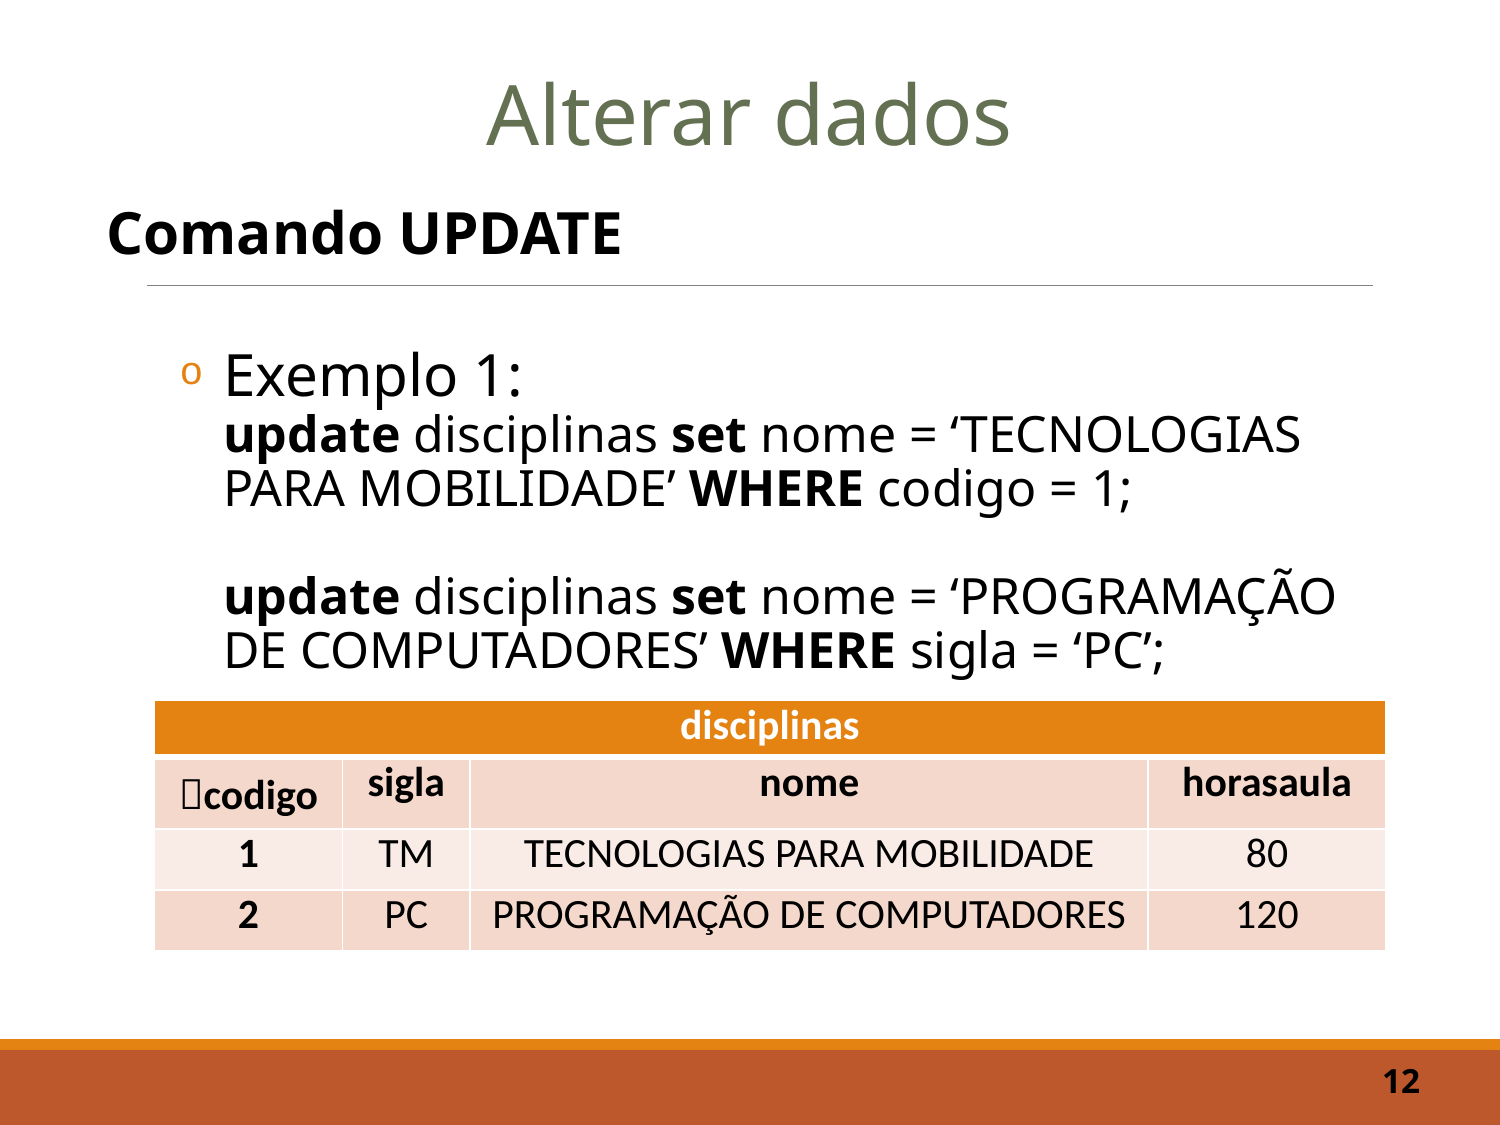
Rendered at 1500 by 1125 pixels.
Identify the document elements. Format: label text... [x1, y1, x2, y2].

table_cell nome [471, 760, 1147, 828]
table_cell codigo [155, 760, 342, 828]
table_cell TM [343, 830, 469, 889]
table_cell PC [343, 891, 469, 950]
list Comando UPDATE Exemplo 1: update disciplinas set nome = ‘TECNOLOGIAS PARA MOBILIDADE’ WHERE codigo = 1; update disciplinas set nome = ‘PROGRAMAÇÃO DE COMPUTADORES’ WHERE sigla = ‘PC’; [75, 197, 1425, 1015]
table_cell TECNOLOGIAS PARA MOBILIDADE [471, 830, 1147, 889]
table_header disciplinas [155, 701, 1385, 754]
table_cell 2 [155, 891, 342, 950]
table_cell 80 [1149, 830, 1385, 889]
text_box Alterar dados [74, 54, 1425, 197]
text_box 12 [1122, 1032, 1436, 1108]
table_cell horasaula [1149, 760, 1385, 828]
table_cell 120 [1149, 891, 1385, 950]
table_cell PROGRAMAÇÃO DE COMPUTADORES [471, 891, 1147, 950]
table_cell sigla [343, 760, 469, 828]
table_cell 1 [155, 830, 342, 889]
